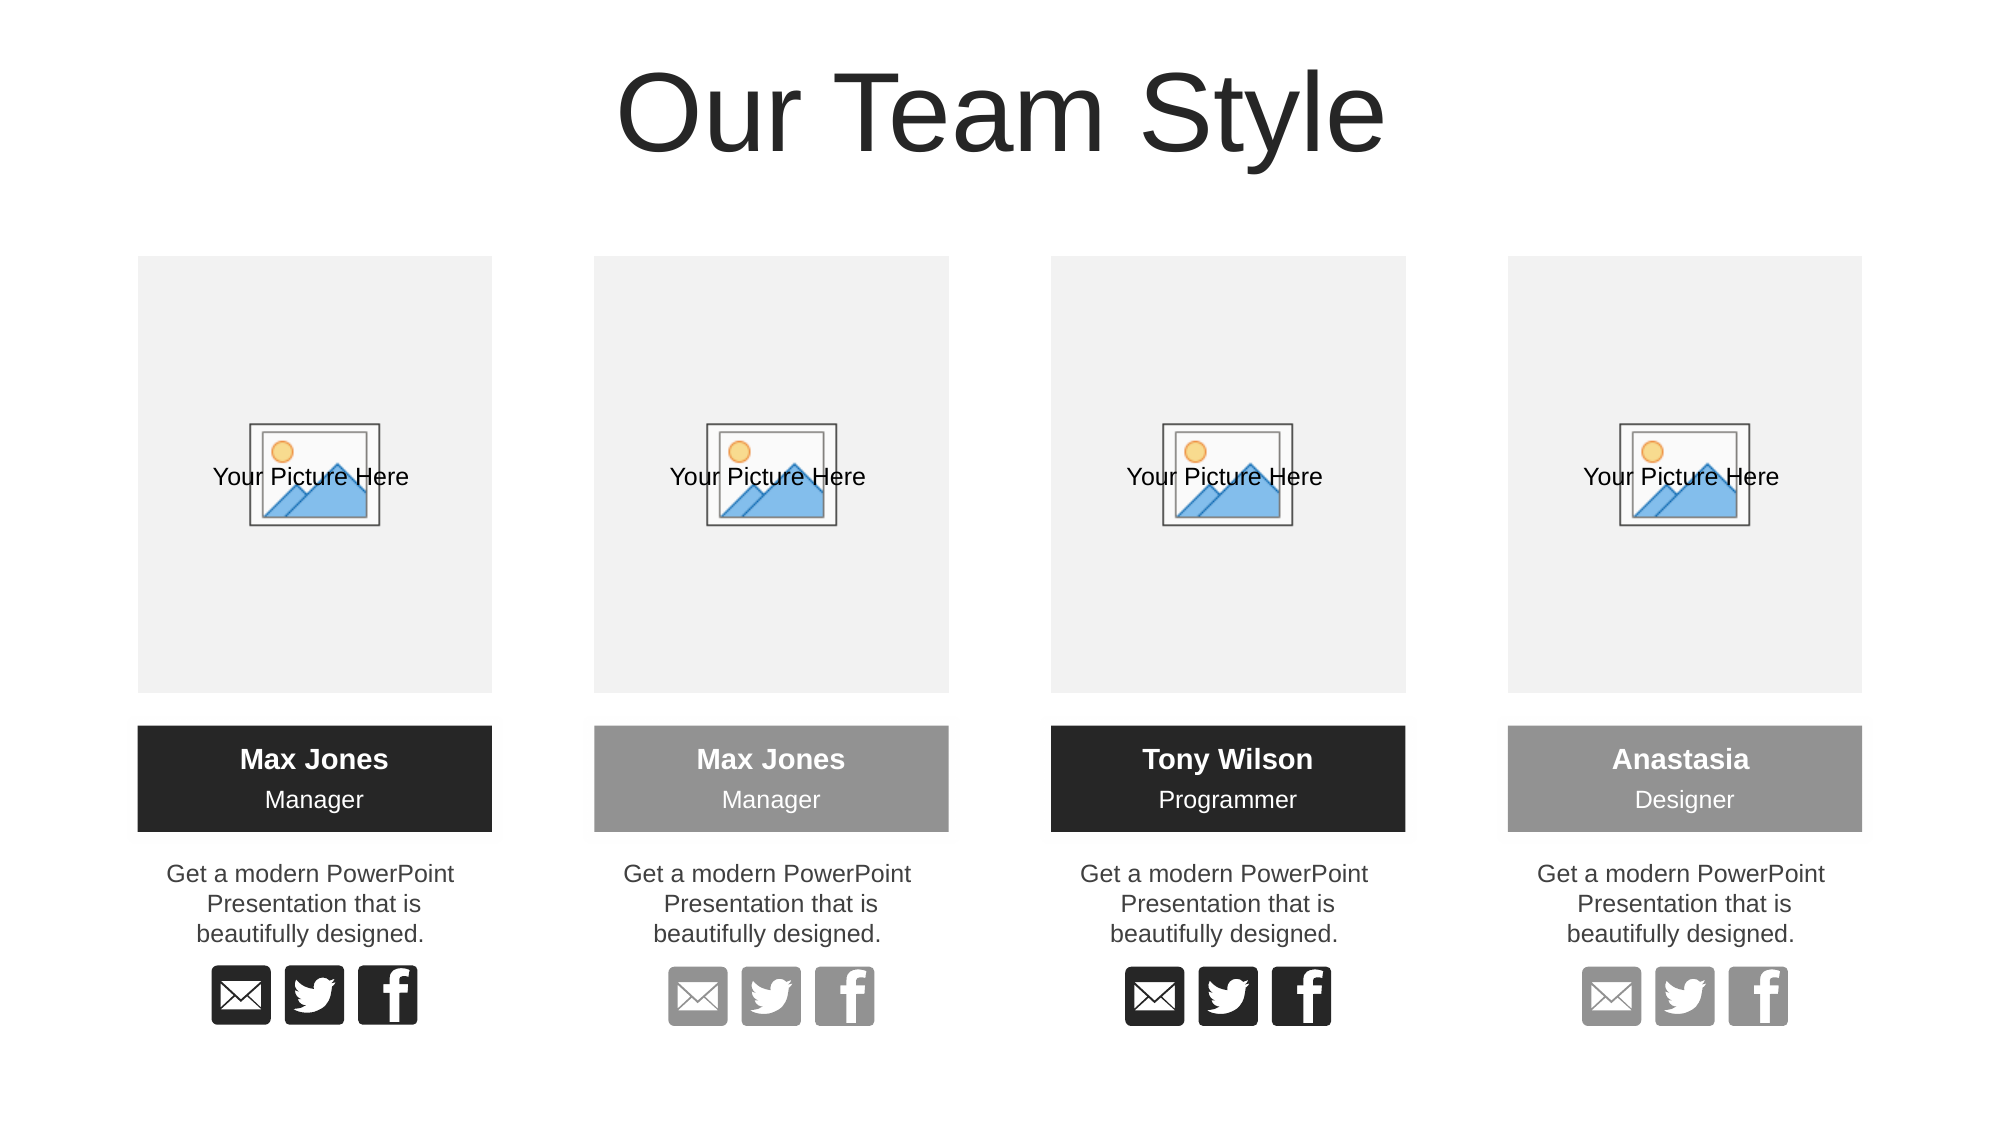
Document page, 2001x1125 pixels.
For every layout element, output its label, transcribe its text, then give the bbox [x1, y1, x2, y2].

text_box Get a modern PowerPoint Presentation that is beautifully designed. [148, 849, 481, 955]
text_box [1581, 966, 1788, 1026]
text_box [1050, 725, 1406, 833]
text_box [211, 965, 418, 1025]
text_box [1518, 738, 1851, 818]
text_box Get a modern PowerPoint Presentation that is beautifully designed. [1062, 849, 1394, 955]
list Our Team Style [53, 55, 1952, 175]
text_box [668, 966, 875, 1026]
text_box [1507, 725, 1863, 833]
picture [1051, 256, 1406, 694]
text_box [148, 738, 481, 818]
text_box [605, 738, 938, 818]
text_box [1062, 738, 1395, 818]
picture [137, 256, 492, 694]
text_box [137, 725, 493, 833]
picture [594, 256, 949, 694]
picture [1507, 256, 1863, 694]
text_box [1125, 966, 1332, 1026]
text_box [593, 725, 950, 833]
text_box Get a modern PowerPoint Presentation that is beautifully designed. [605, 849, 938, 955]
text_box Get a modern PowerPoint Presentation that is beautifully designed. [1518, 849, 1851, 955]
